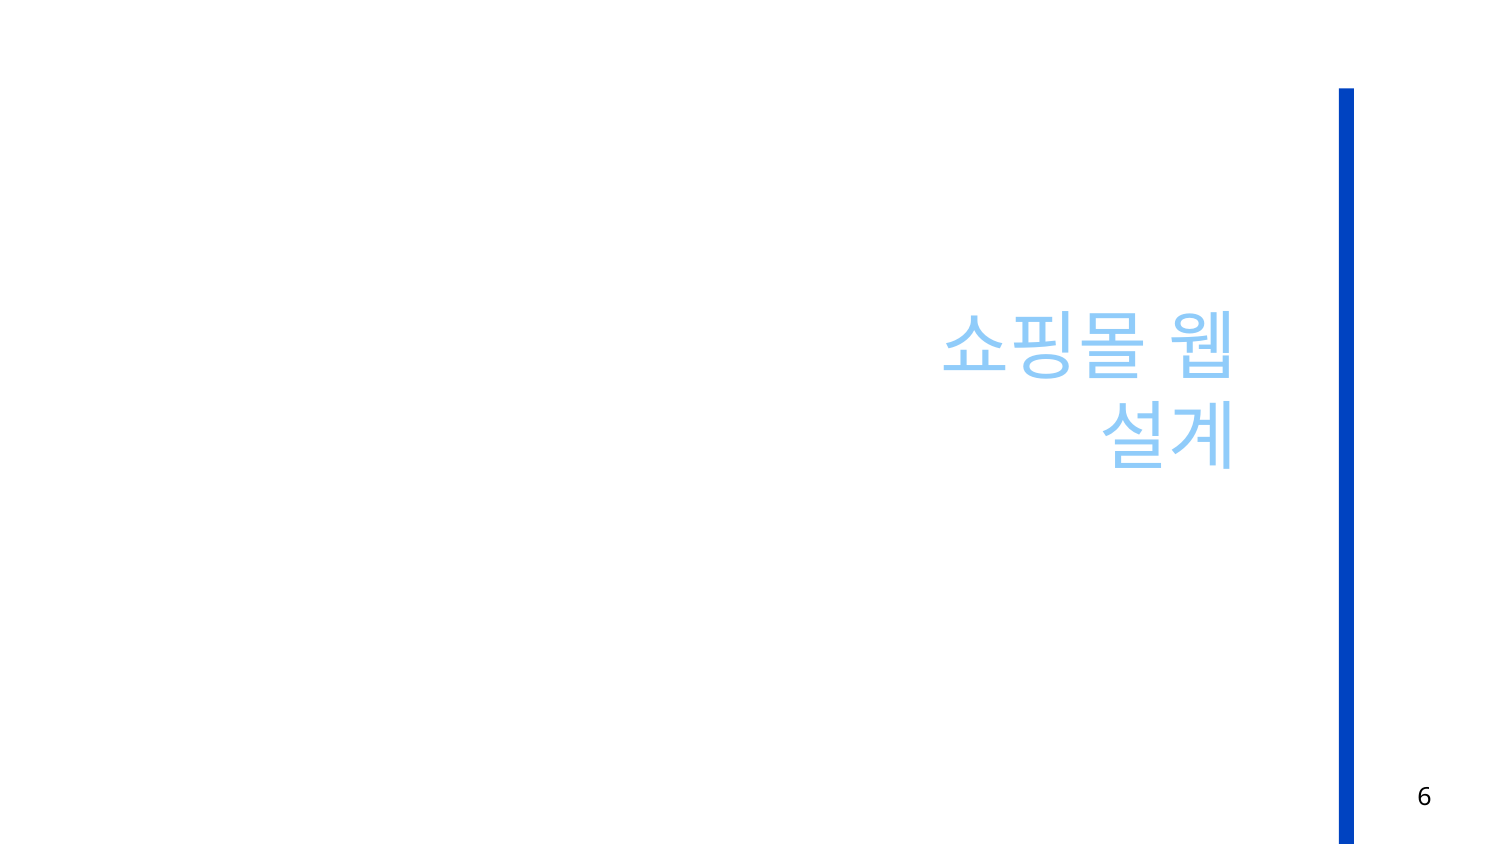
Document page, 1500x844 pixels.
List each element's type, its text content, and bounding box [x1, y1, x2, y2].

title 쇼핑몰 웹 설계 [626, 233, 1274, 494]
slide_number 6 [1402, 764, 1493, 830]
